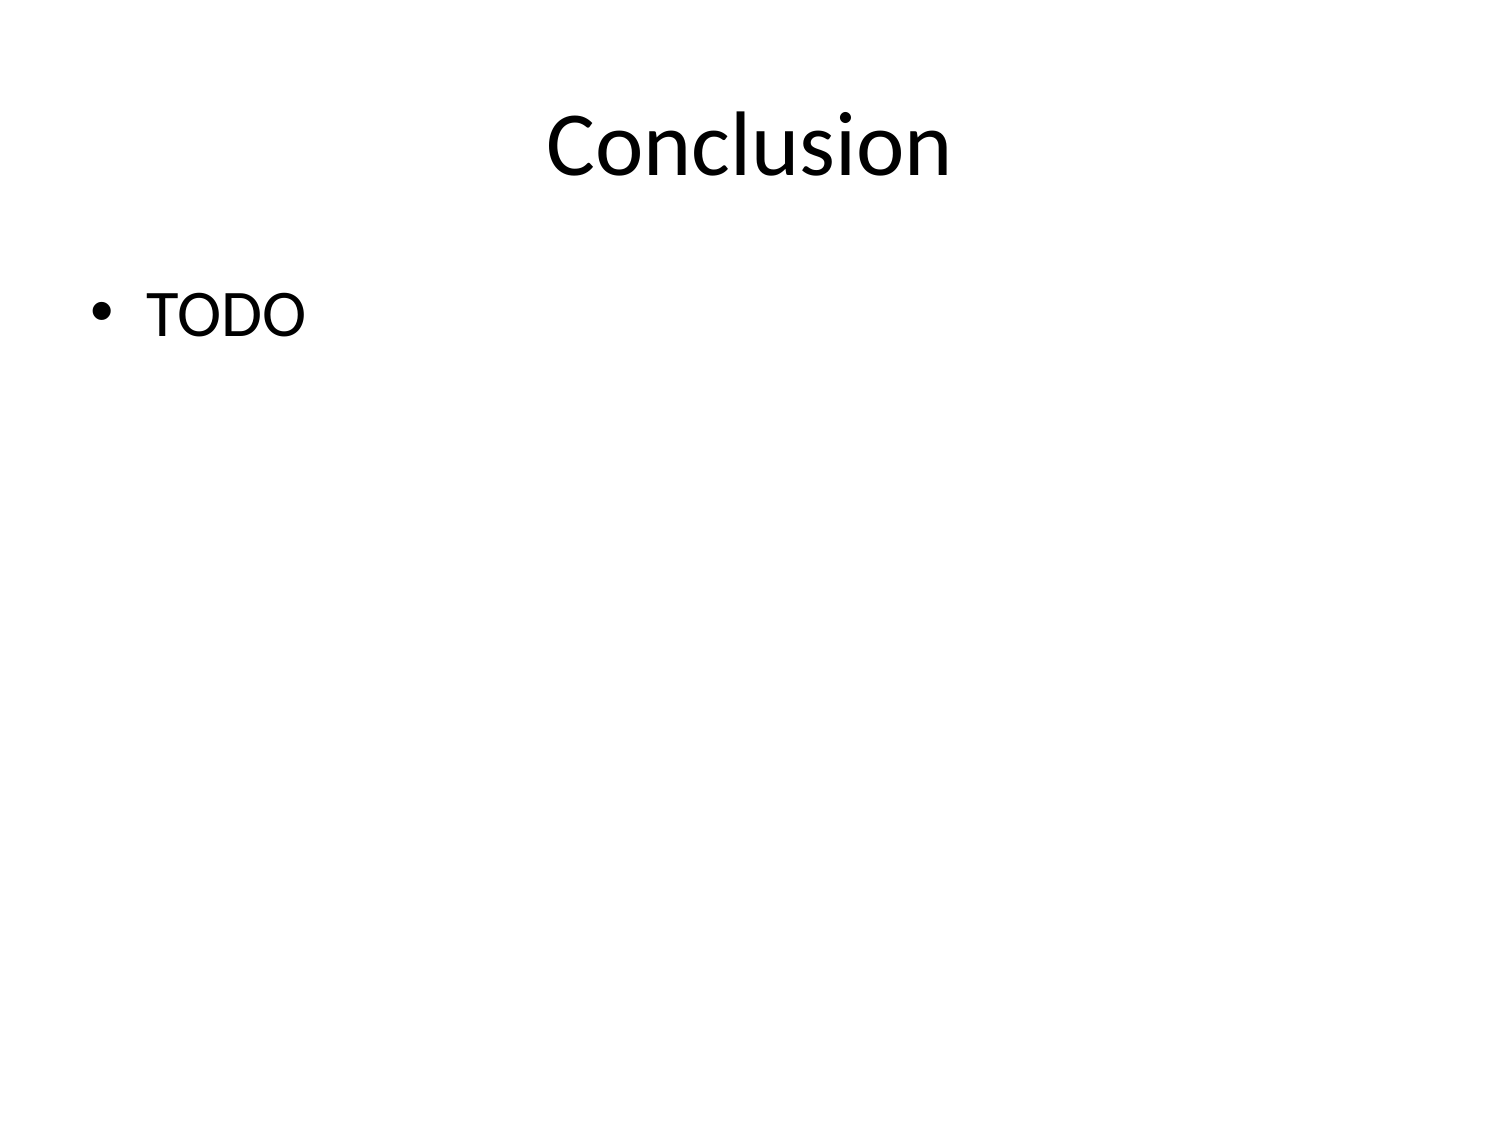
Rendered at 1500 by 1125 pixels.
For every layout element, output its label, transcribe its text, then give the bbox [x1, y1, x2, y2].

list TODO [75, 262, 1425, 1005]
title Conclusion [75, 45, 1425, 233]
